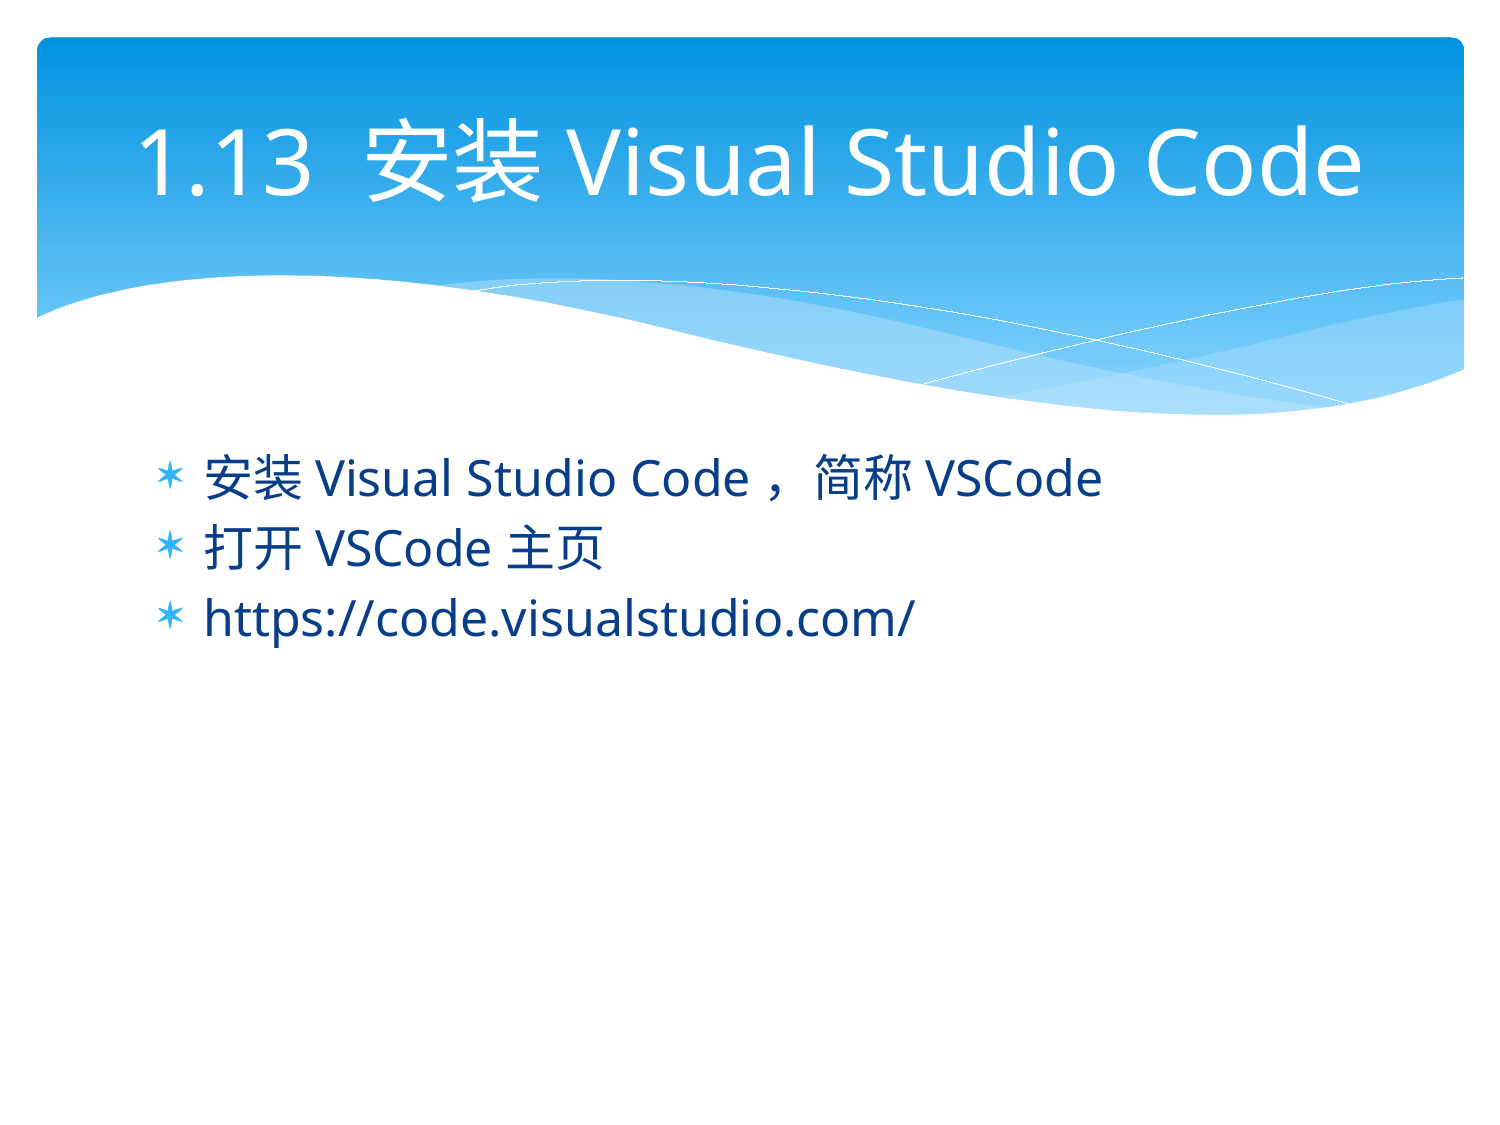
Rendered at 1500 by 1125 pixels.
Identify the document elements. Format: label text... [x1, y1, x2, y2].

title 1.13 安装Visual Studio Code [75, 55, 1425, 261]
list 安装Visual Studio Code，简称VSCode 打开VSCode主页 https://code.visualstudio.com/ [143, 438, 1359, 1005]
